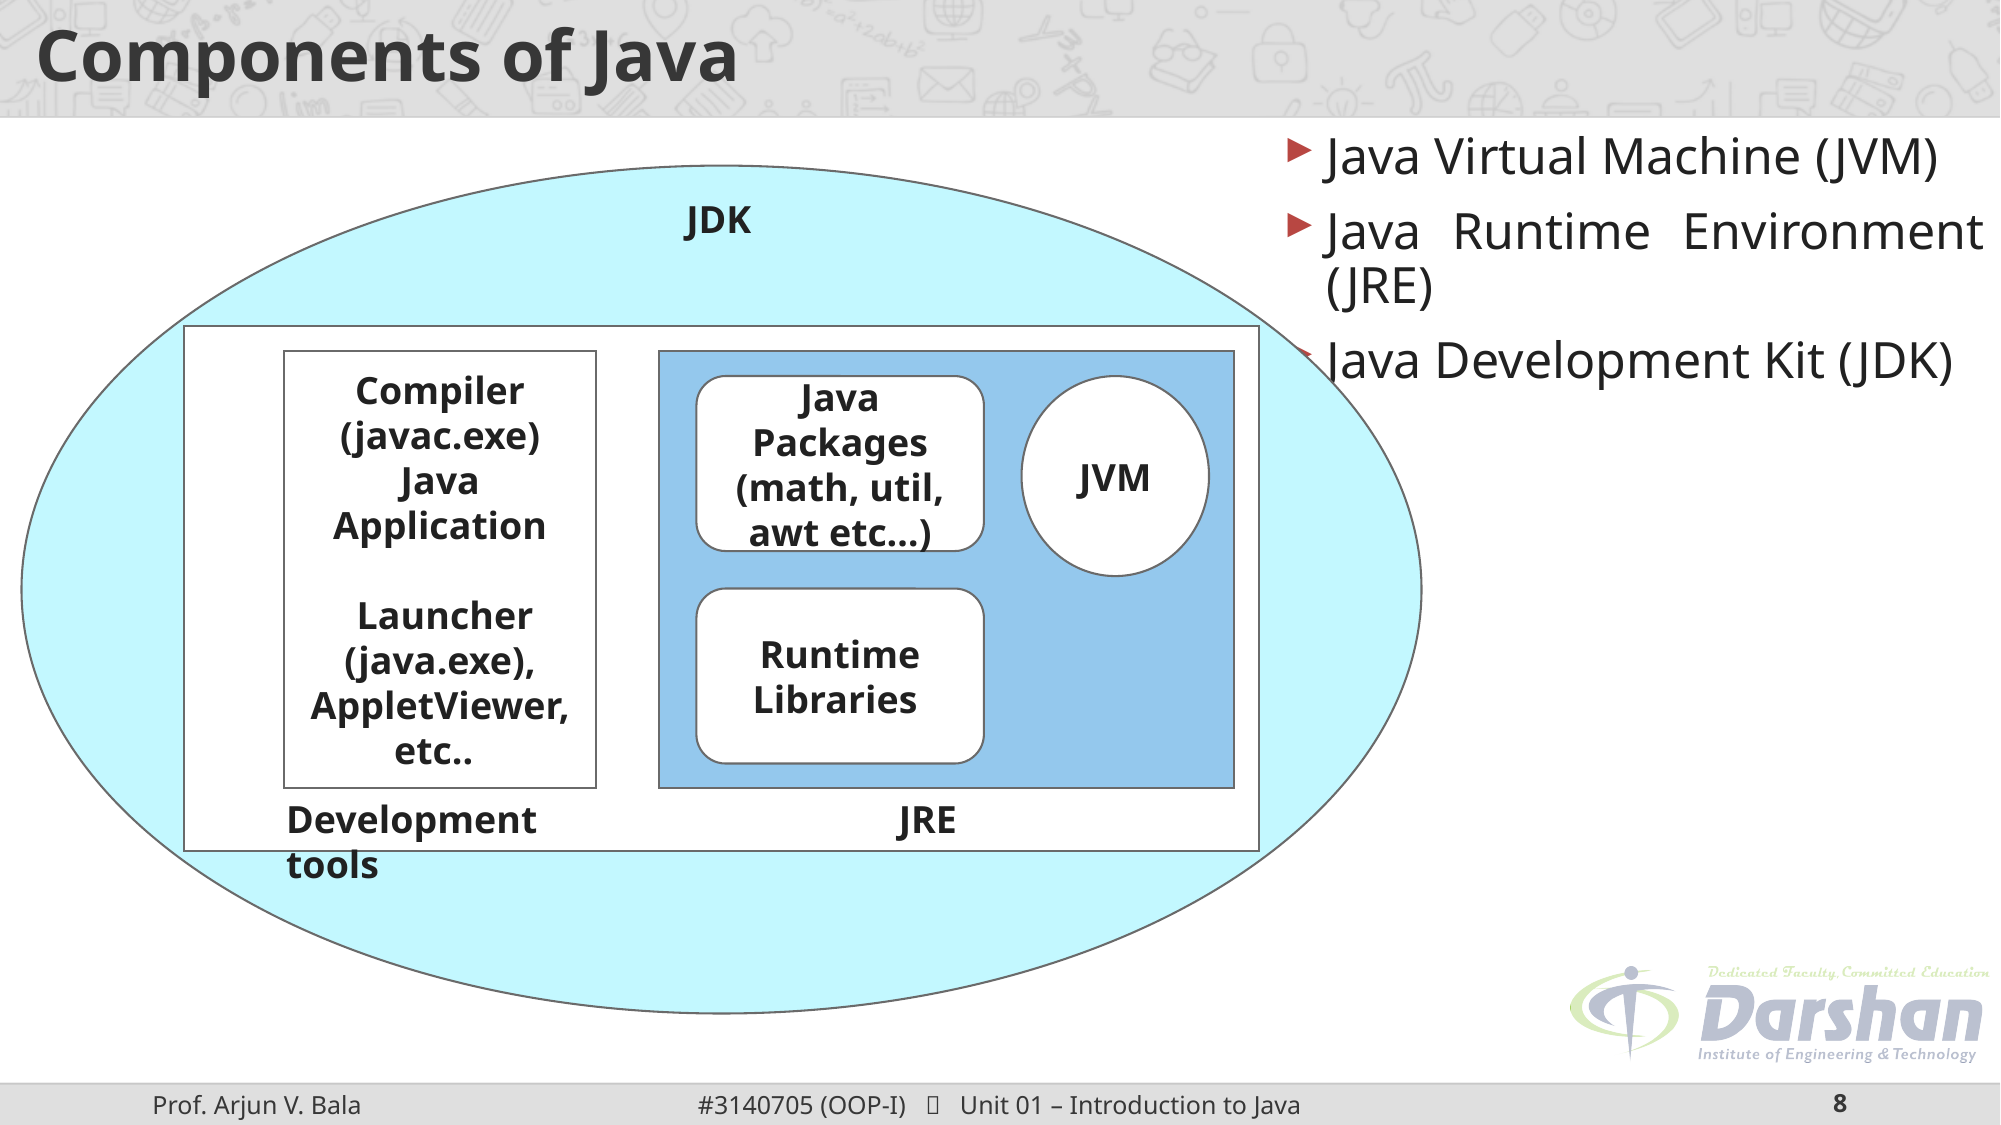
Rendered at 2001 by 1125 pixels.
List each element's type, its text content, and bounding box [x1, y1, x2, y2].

text_box JRE [883, 788, 1038, 849]
text_box Development tools [271, 788, 609, 894]
text_box Compiler (javac.exe) Java Application Launcher (java.exe), AppletViewer, etc..) [283, 350, 597, 788]
text_box [183, 325, 1260, 852]
text_box JDK [671, 188, 809, 249]
text_box [658, 350, 1235, 789]
text_box JVM [1020, 375, 1211, 578]
title Components of Java [0, 0, 2000, 117]
text_box Java Packages (math, util, awt etc…) [695, 374, 985, 553]
text_box [20, 164, 1423, 1015]
list Java Virtual Machine (JVM) Java Runtime Environment (JRE) Java Development Kit (JDK) [1268, 124, 2000, 1042]
text_box Runtime Libraries [695, 587, 985, 765]
